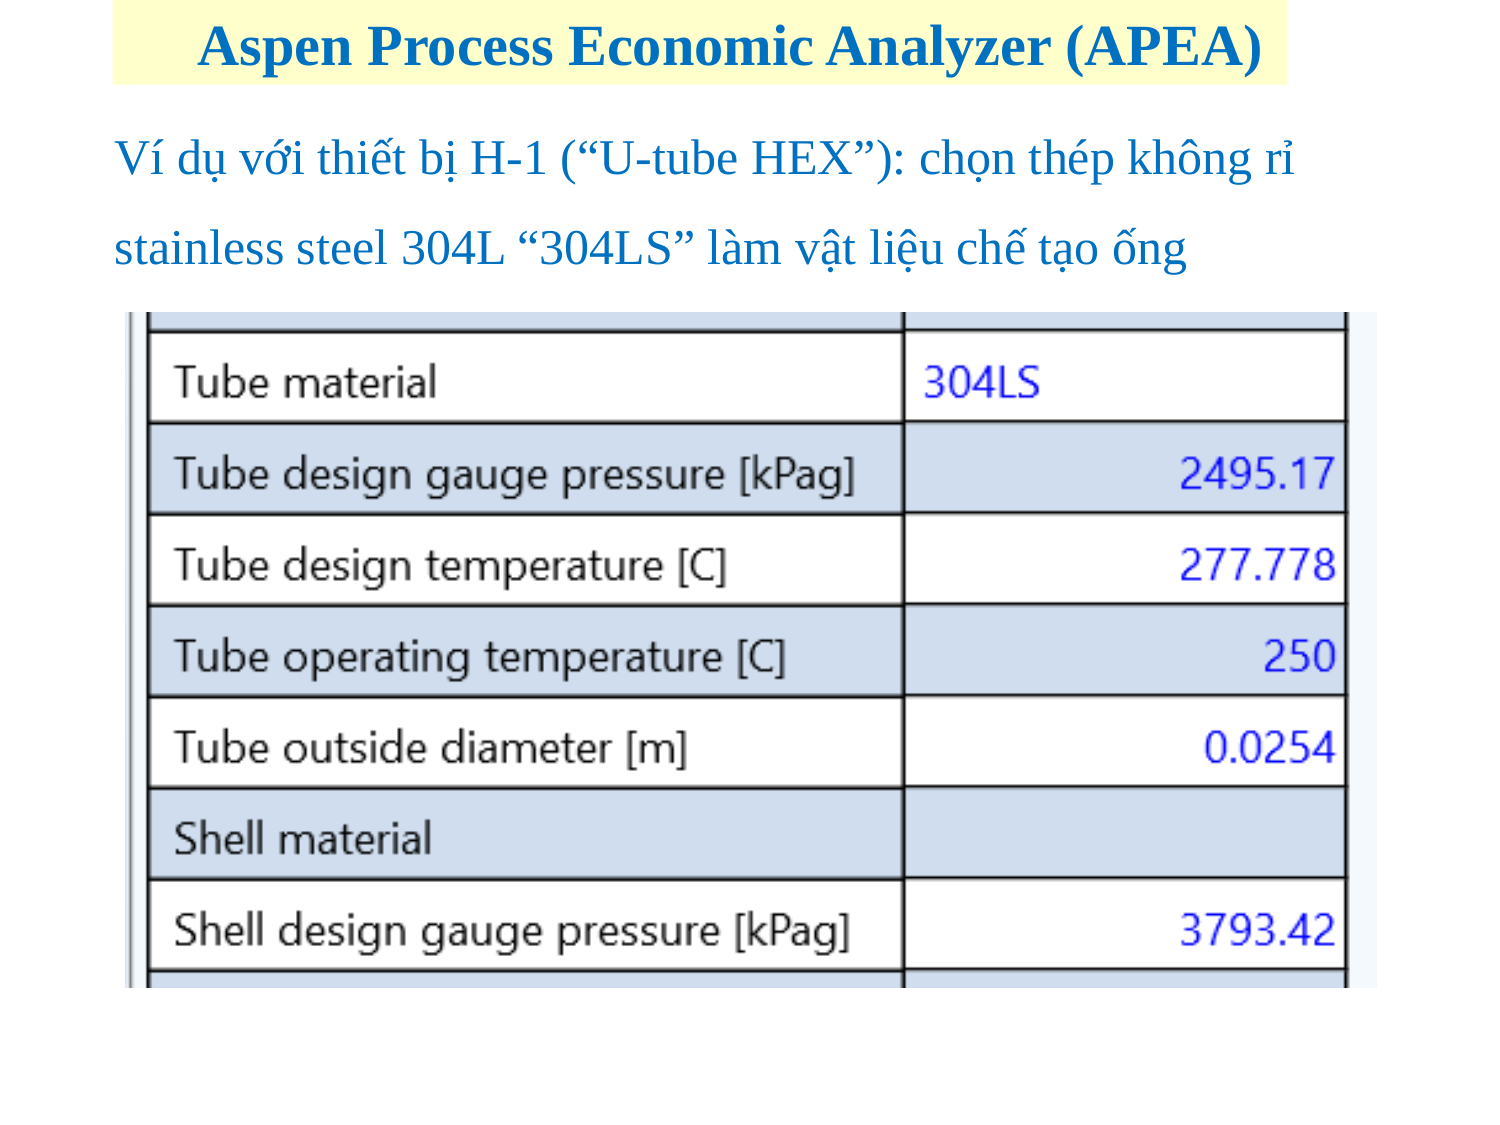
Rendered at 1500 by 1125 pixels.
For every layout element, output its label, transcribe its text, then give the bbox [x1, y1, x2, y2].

picture [124, 312, 1377, 988]
text_box Ví dụ với thiết bị H-1 (“U-tube HEX”): chọn thép không rỉ stainless steel 304L “304LS” làm vật liệu chế tạo ống [99, 87, 1400, 283]
text_box Aspen Process Economic Analyzer (APEA) [112, 0, 1288, 85]
